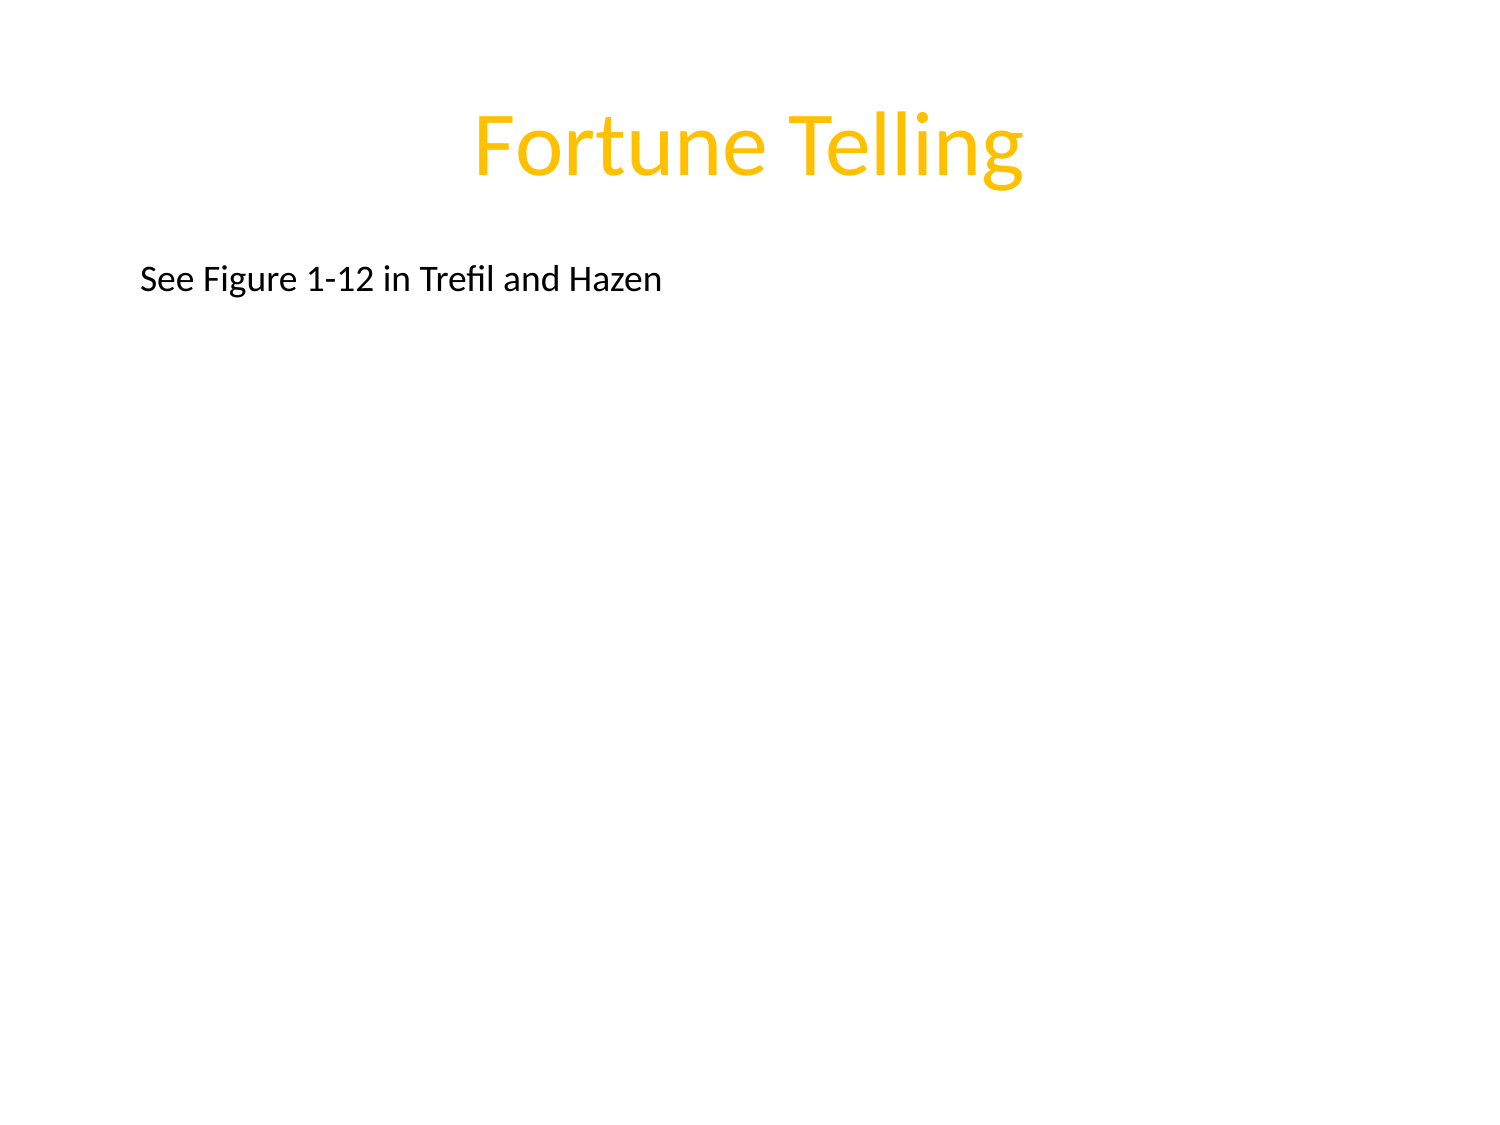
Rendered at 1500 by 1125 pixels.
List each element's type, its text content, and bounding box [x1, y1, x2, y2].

title Fortune Telling [75, 45, 1425, 233]
text_box See Figure 1-12 in Trefil and Hazen [124, 246, 688, 308]
